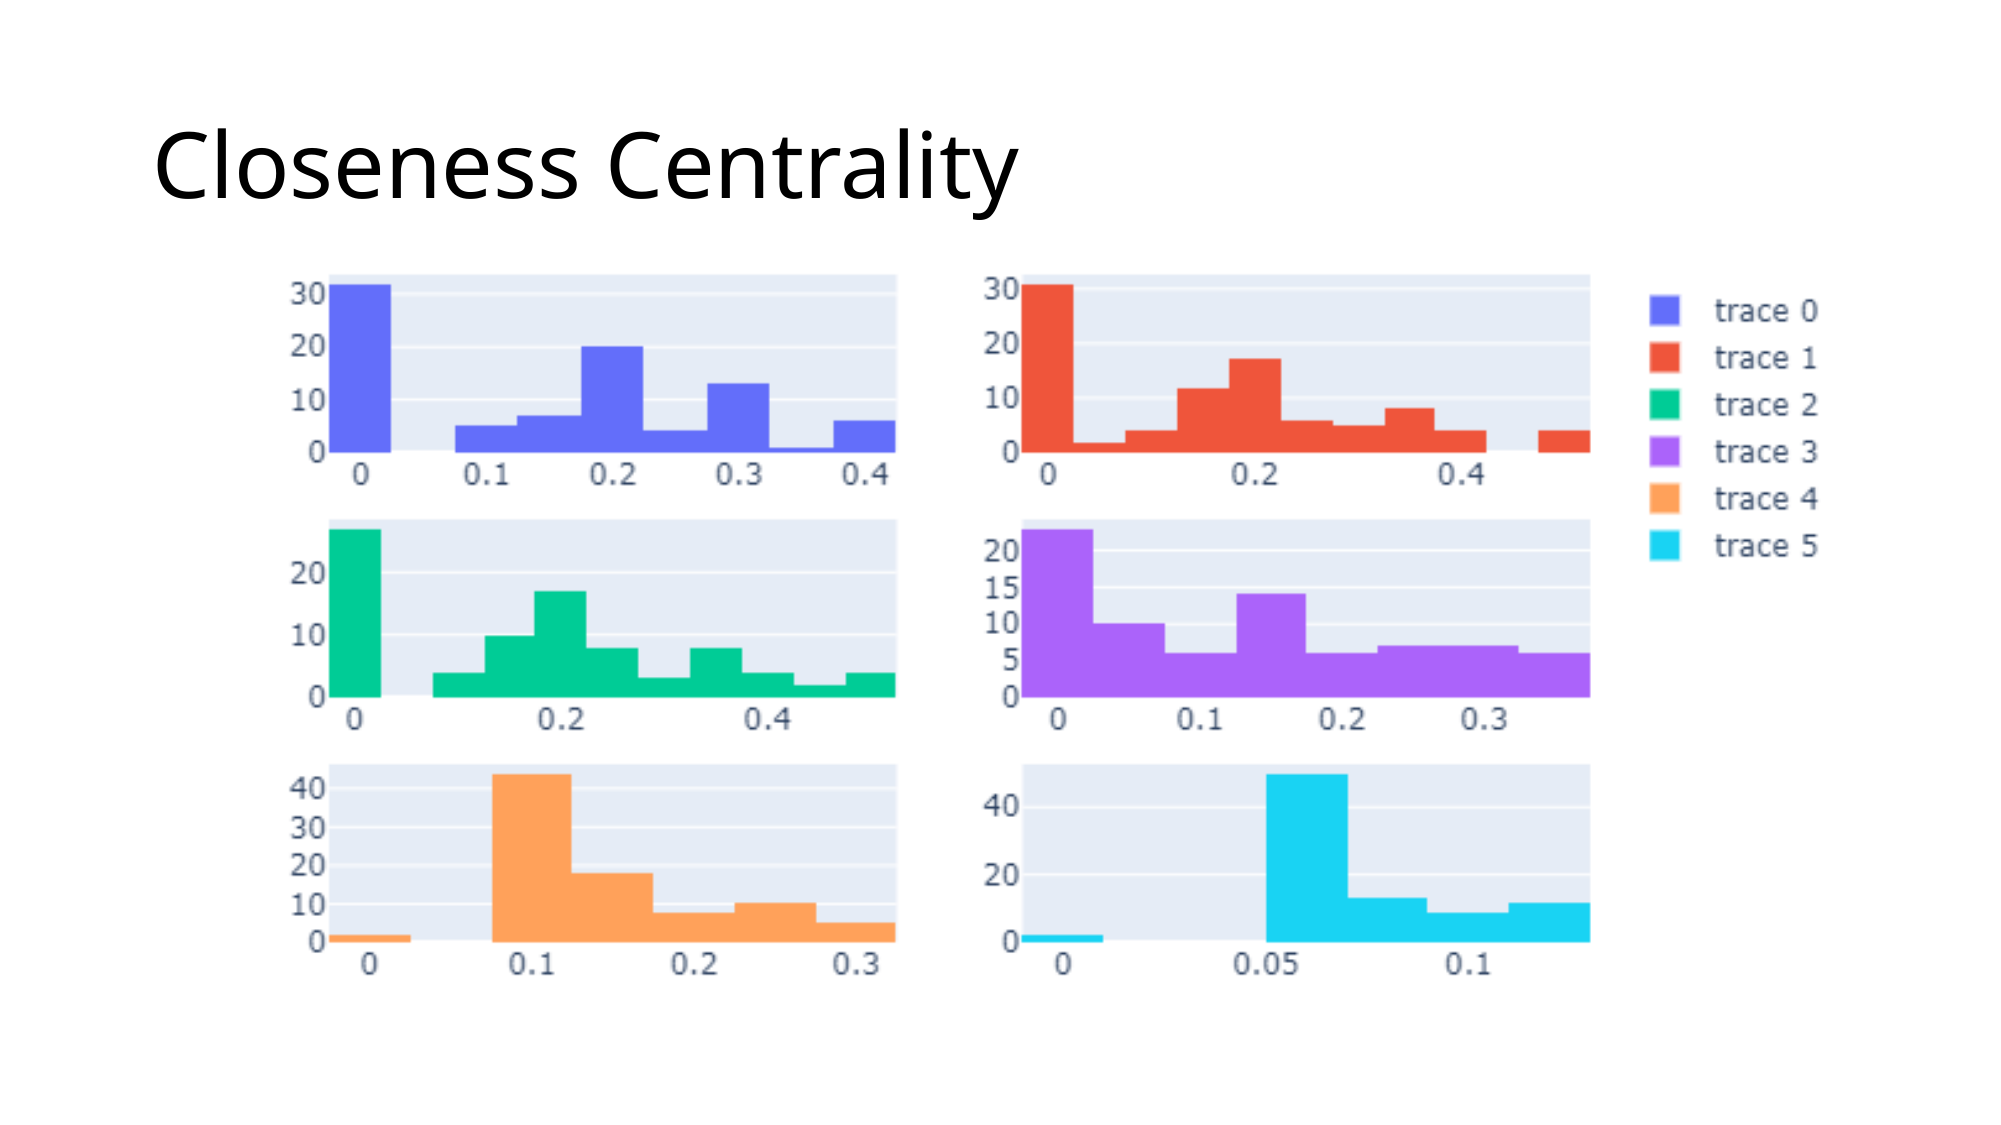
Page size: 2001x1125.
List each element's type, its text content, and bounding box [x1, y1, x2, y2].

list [260, 240, 1863, 1015]
title Closeness Centrality [137, 59, 1863, 278]
